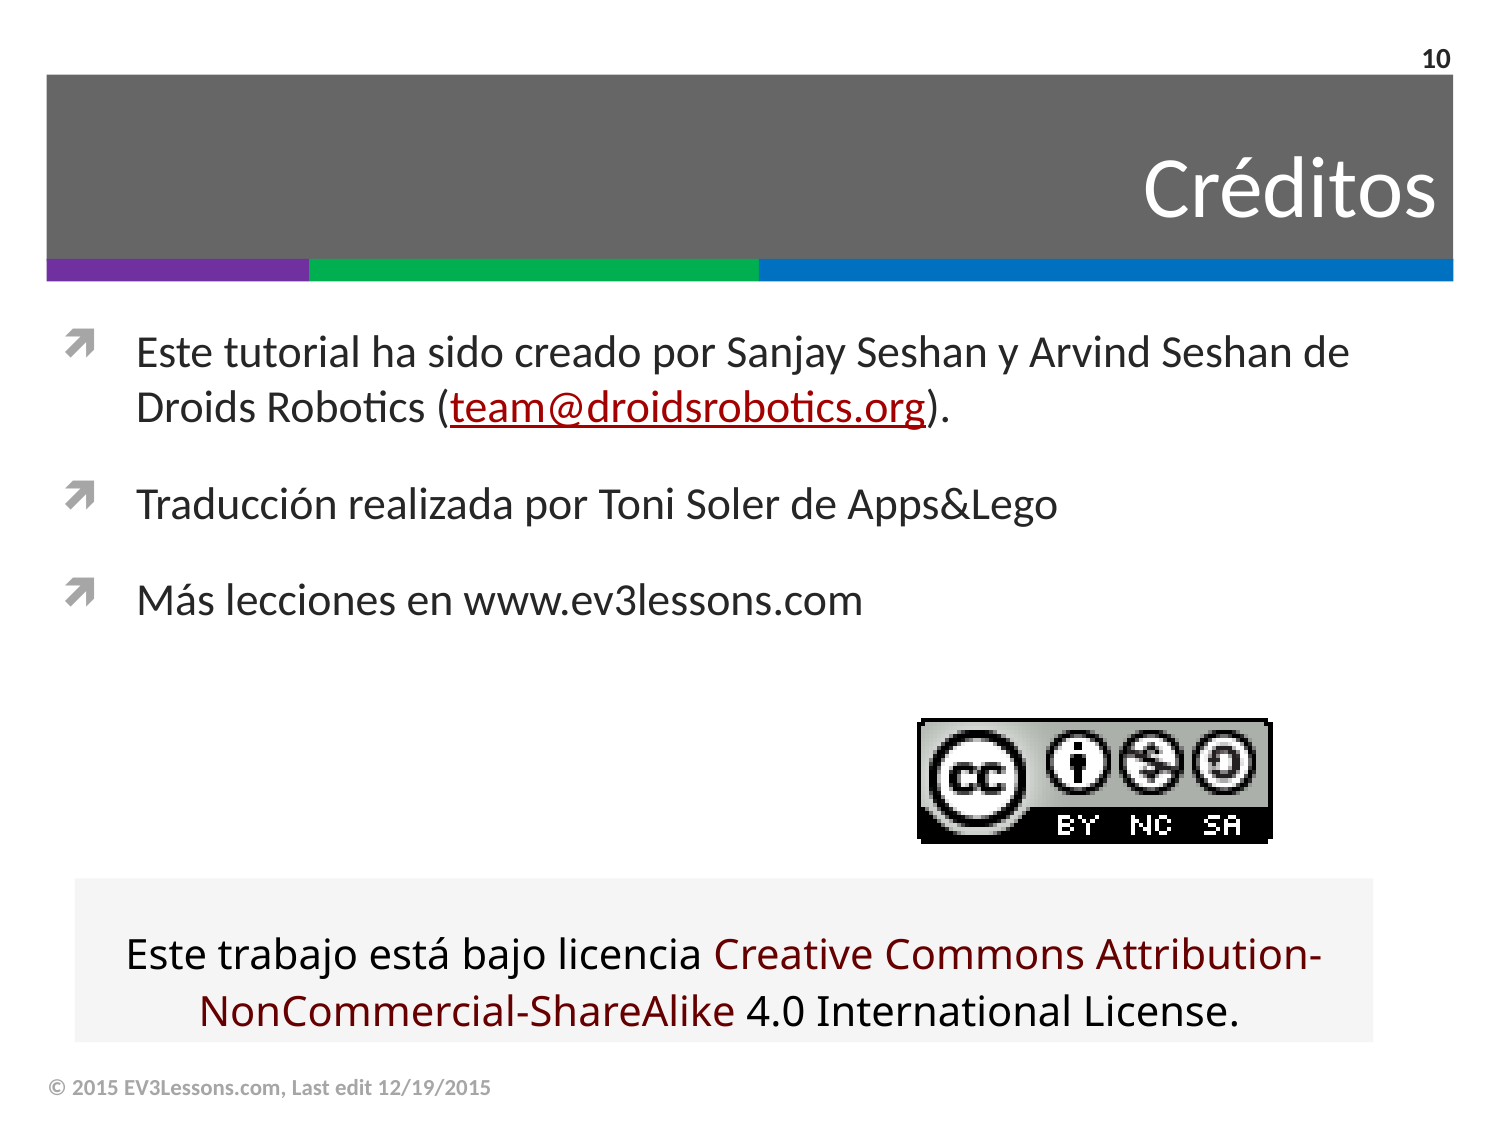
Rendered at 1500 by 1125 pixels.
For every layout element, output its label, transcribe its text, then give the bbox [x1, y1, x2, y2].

title Créditos [46, 103, 1454, 263]
picture [917, 718, 1273, 845]
list Este tutorial ha sido creado por Sanjay Seshan y Arvind Seshan de Droids Robotics (team@droidsrobotics.org). Traducción realizada por Toni Soler de Apps&Lego Más lecciones en www.ev3lessons.com [46, 314, 1454, 902]
footer © 2015 EV3Lessons.com, Last edit 12/19/2015 [32, 1055, 1038, 1116]
text_box Este trabajo está bajo licencia Creative Commons Attribution-NonCommercial-ShareAlike 4.0 International License. [74, 878, 1374, 1043]
slide_number 10 [1362, 27, 1466, 87]
